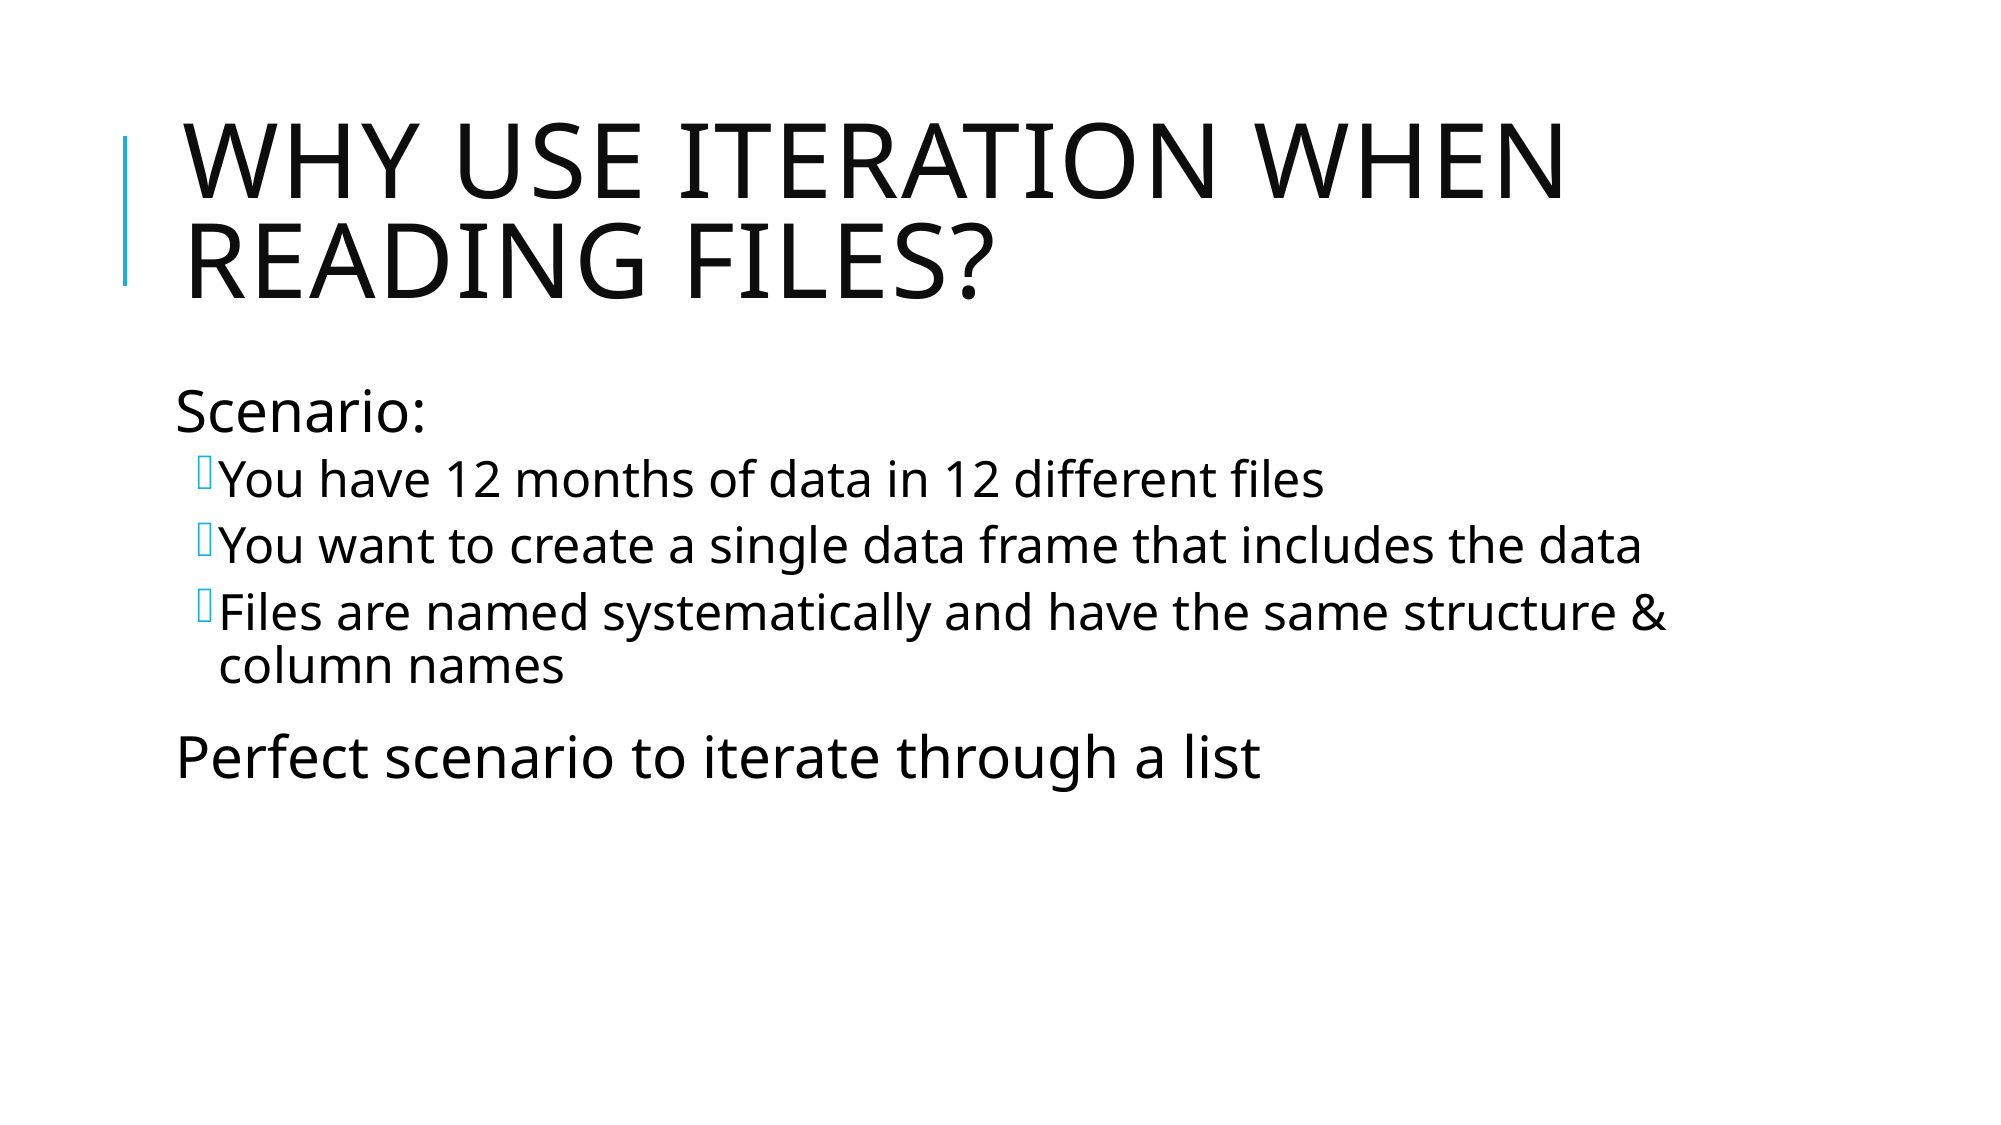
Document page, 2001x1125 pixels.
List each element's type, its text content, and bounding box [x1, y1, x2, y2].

title Why use iteration when reading files? [168, 96, 1763, 342]
list Scenario: You have 12 months of data in 12 different files You want to create a single data frame that includes the data Files are named systematically and have the same structure & column names Perfect scenario to iterate through a list [168, 375, 1763, 1035]
